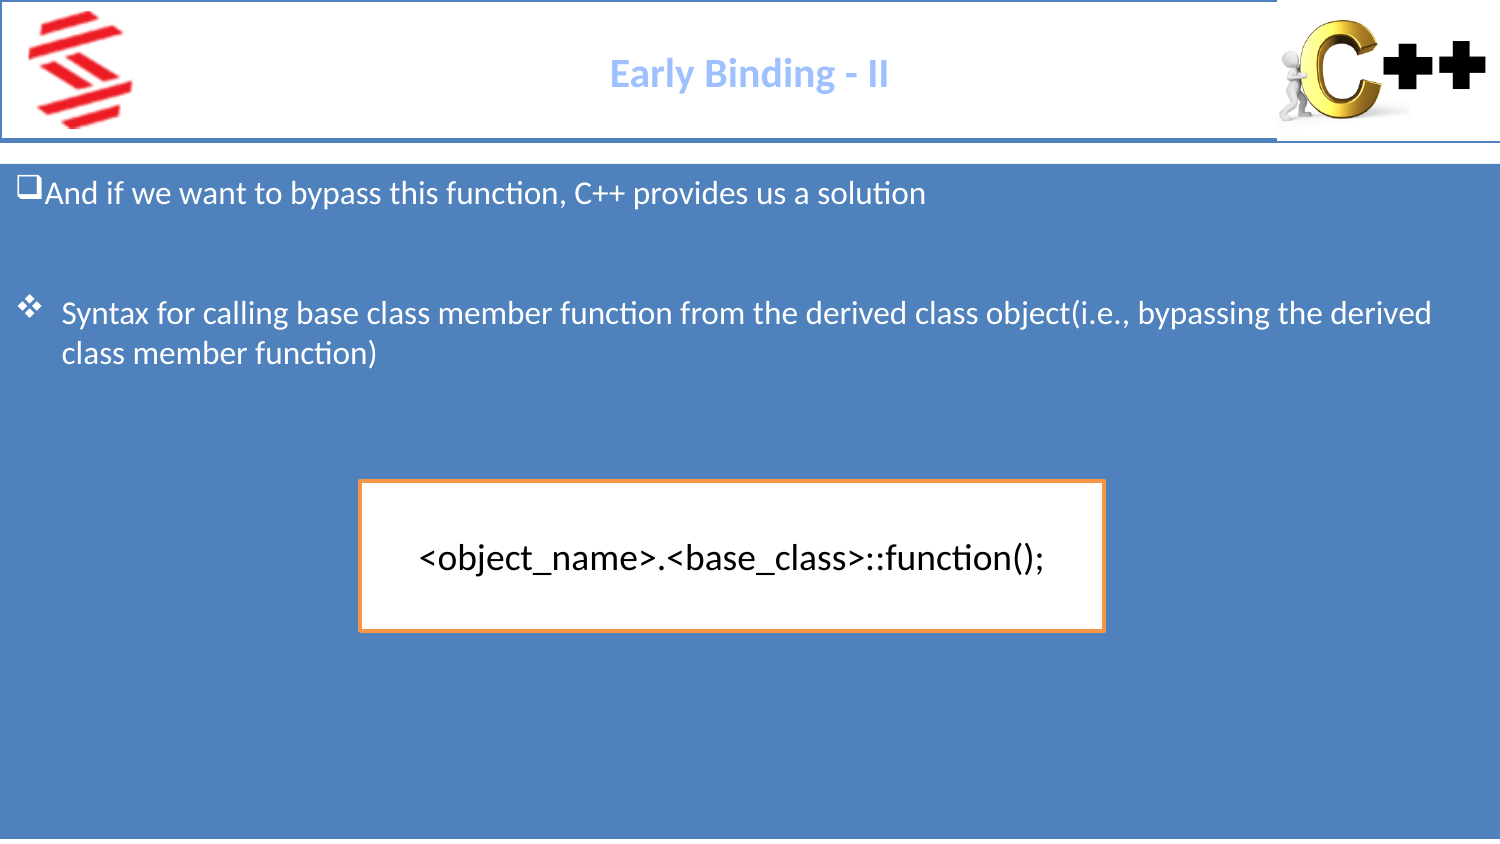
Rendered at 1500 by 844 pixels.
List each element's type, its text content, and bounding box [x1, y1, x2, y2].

picture [23, 11, 141, 130]
text_box <object_name>.<base_class>::function(); [358, 479, 1106, 633]
text_box And if we want to bypass this function, C++ provides us a solution Syntax for calling base class member function from the derived class object(i.e., bypassing the derived class member function) [0, 162, 1500, 841]
title Early Binding - II [0, 0, 1274, 143]
picture [1277, 0, 1500, 141]
